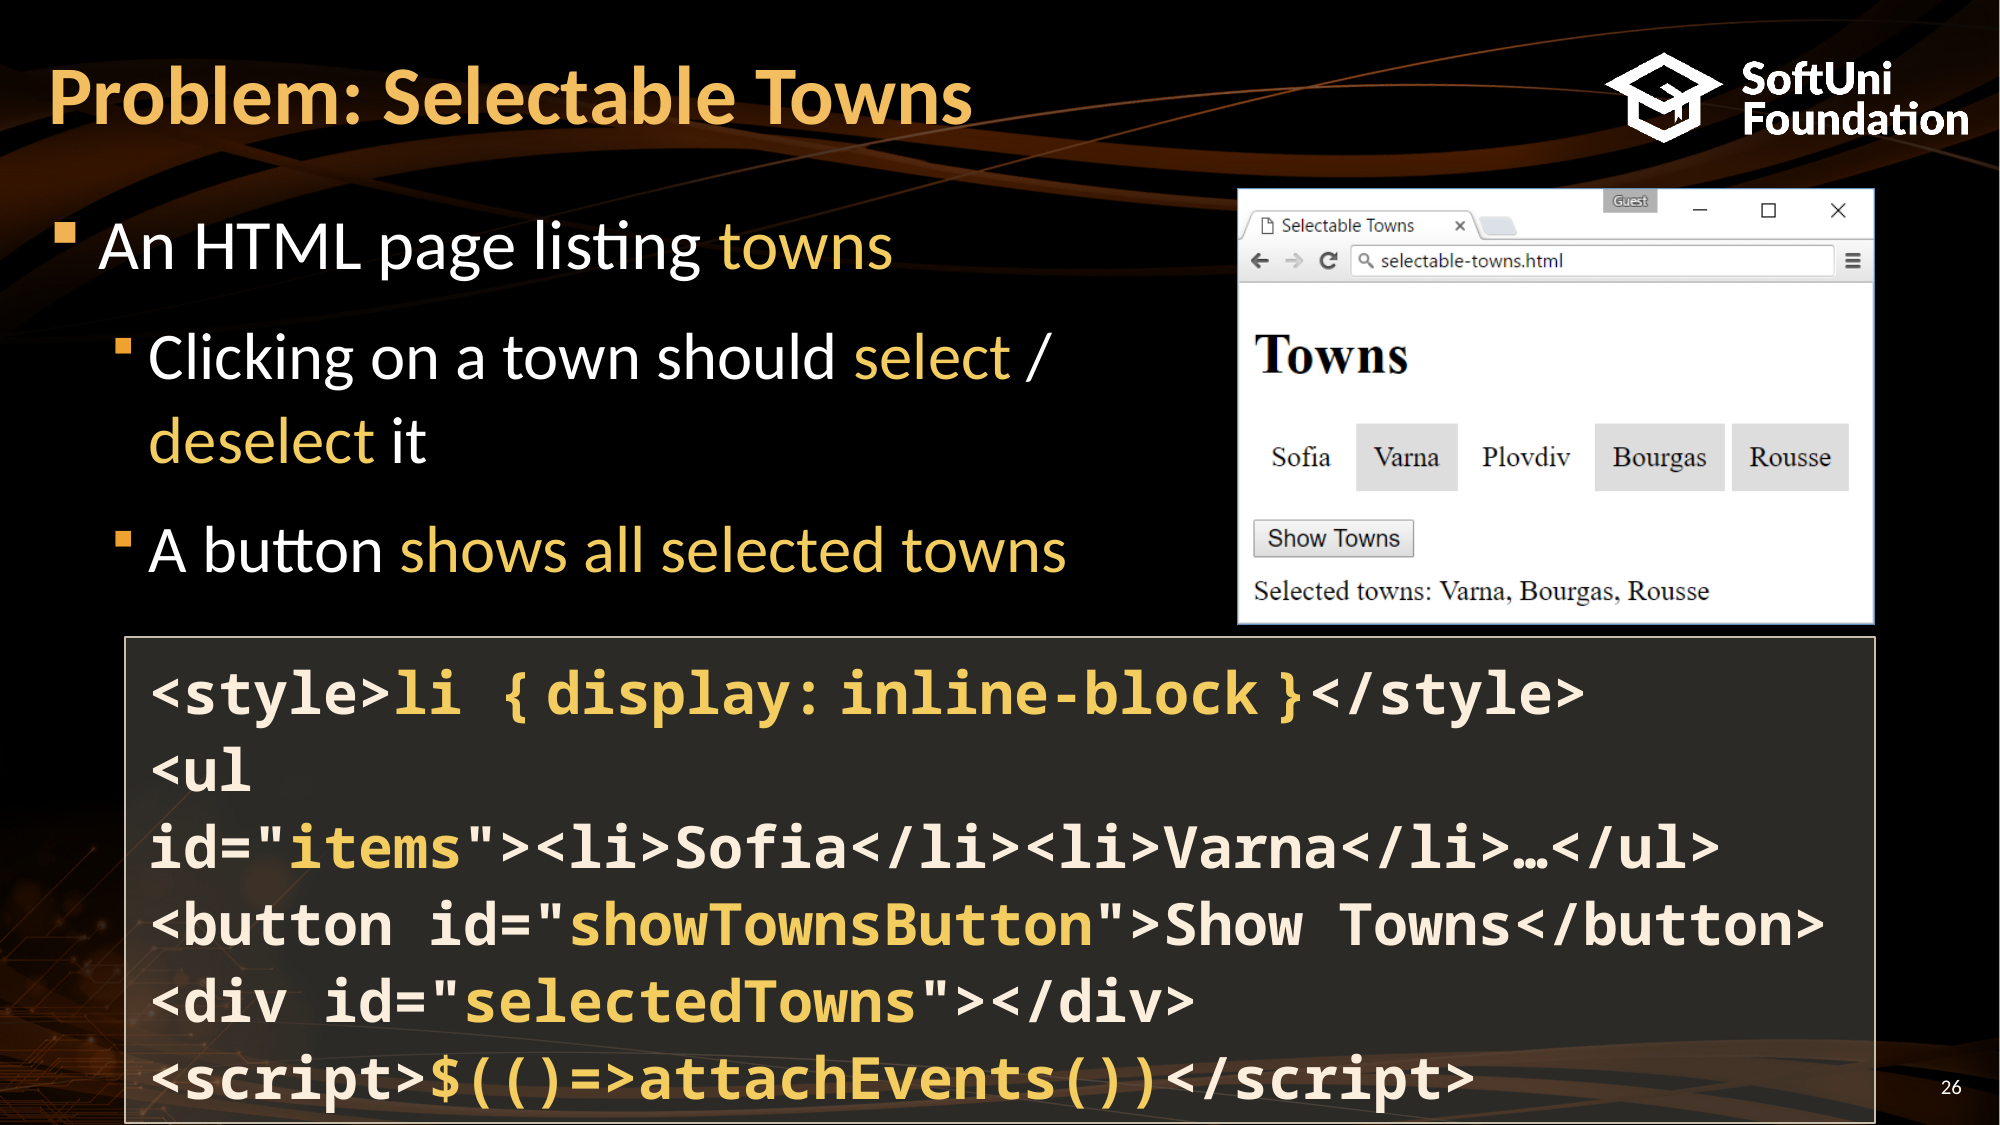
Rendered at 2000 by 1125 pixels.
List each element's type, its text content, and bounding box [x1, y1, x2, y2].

picture [0, 0, 2000, 1125]
title Problem: Selectable Towns [30, 6, 1602, 189]
list An HTML page listing towns Clicking on a town should select / deselect it A button shows all selected towns [31, 189, 1100, 1103]
slide_number 26 [1897, 1070, 1968, 1103]
text_box <style>li { display: inline-block }</style> <ul id="items"><li>Sofia</li><li>Varna</li>…</ul> <button id="showTownsButton">Show Towns</button> <div id="selectedTowns"></div> <script>$(()=>attachEvents())</script> [124, 637, 1875, 1123]
